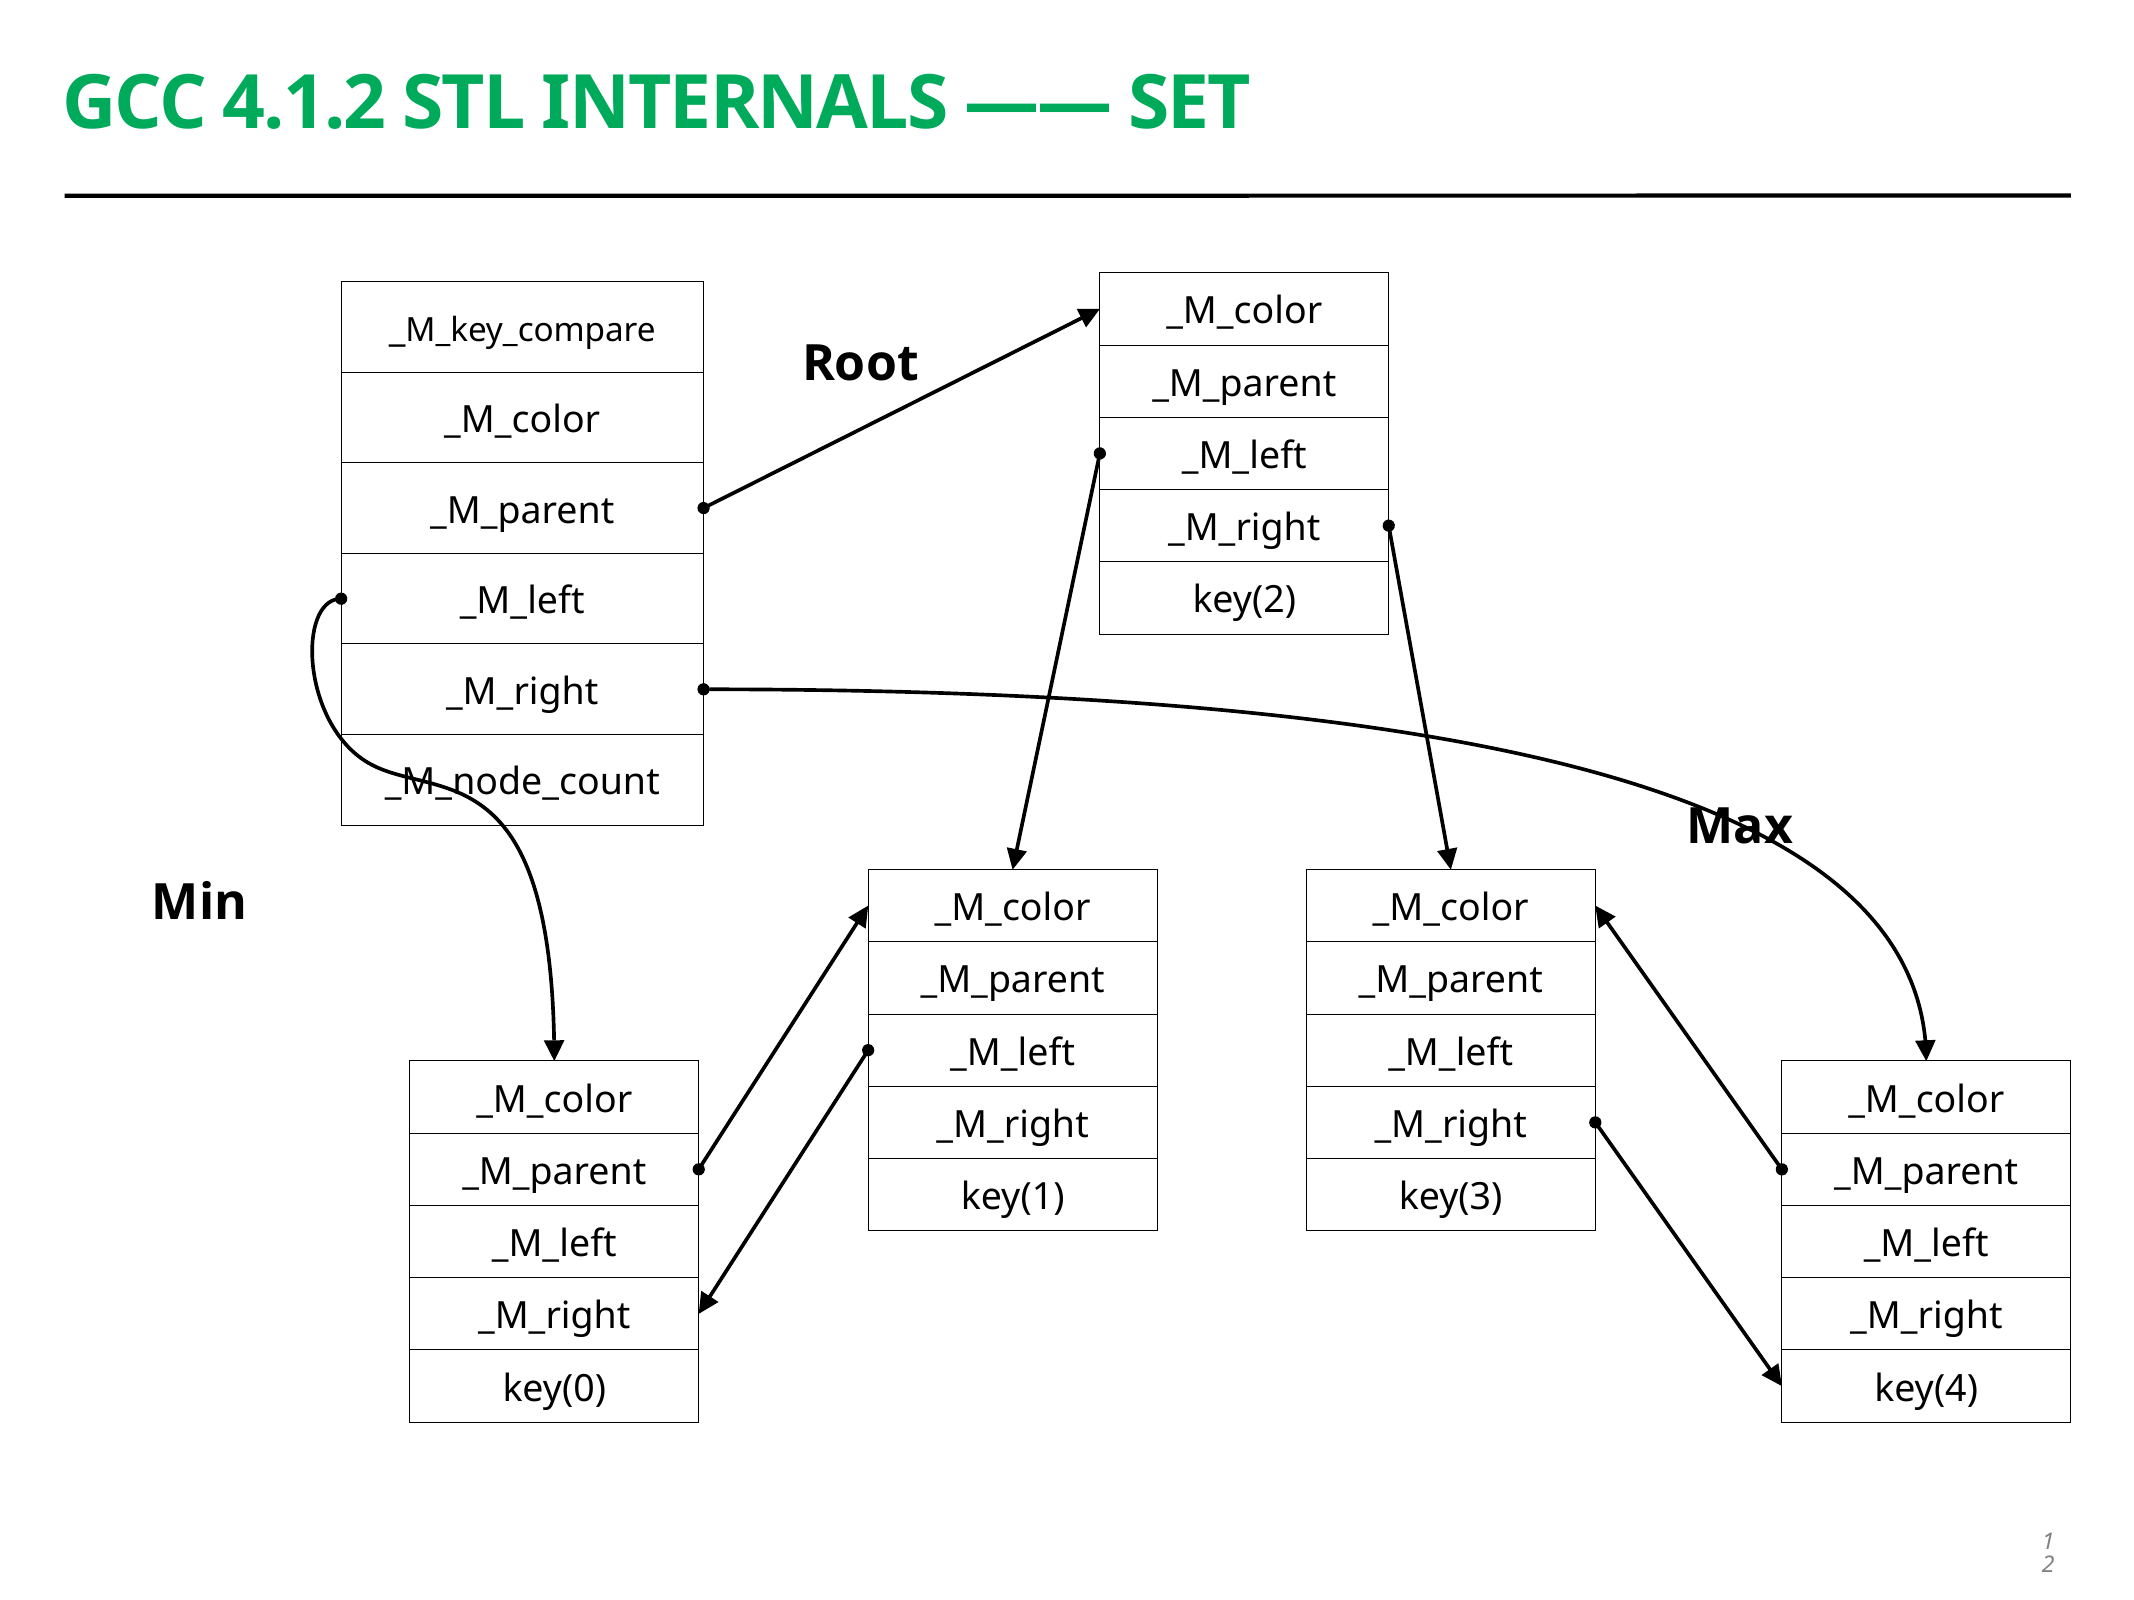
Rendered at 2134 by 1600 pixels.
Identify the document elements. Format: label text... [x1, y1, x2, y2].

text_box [1595, 905, 1783, 1170]
slide_number 12 [2026, 1518, 2071, 1567]
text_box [703, 308, 1100, 509]
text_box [1012, 515, 1101, 687]
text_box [409, 1060, 700, 1423]
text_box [1595, 1176, 1783, 1387]
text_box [703, 689, 1927, 1062]
title gcc 4.1.2 STL Internals —— Set [62, 50, 2071, 169]
text_box Min [136, 861, 262, 937]
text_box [1306, 1070, 1590, 1231]
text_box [1781, 1060, 2072, 1423]
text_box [1099, 272, 1390, 635]
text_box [1388, 525, 1452, 687]
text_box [698, 1177, 869, 1315]
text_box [340, 281, 704, 826]
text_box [874, 1070, 1158, 1231]
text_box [698, 905, 869, 1170]
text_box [340, 598, 555, 1062]
